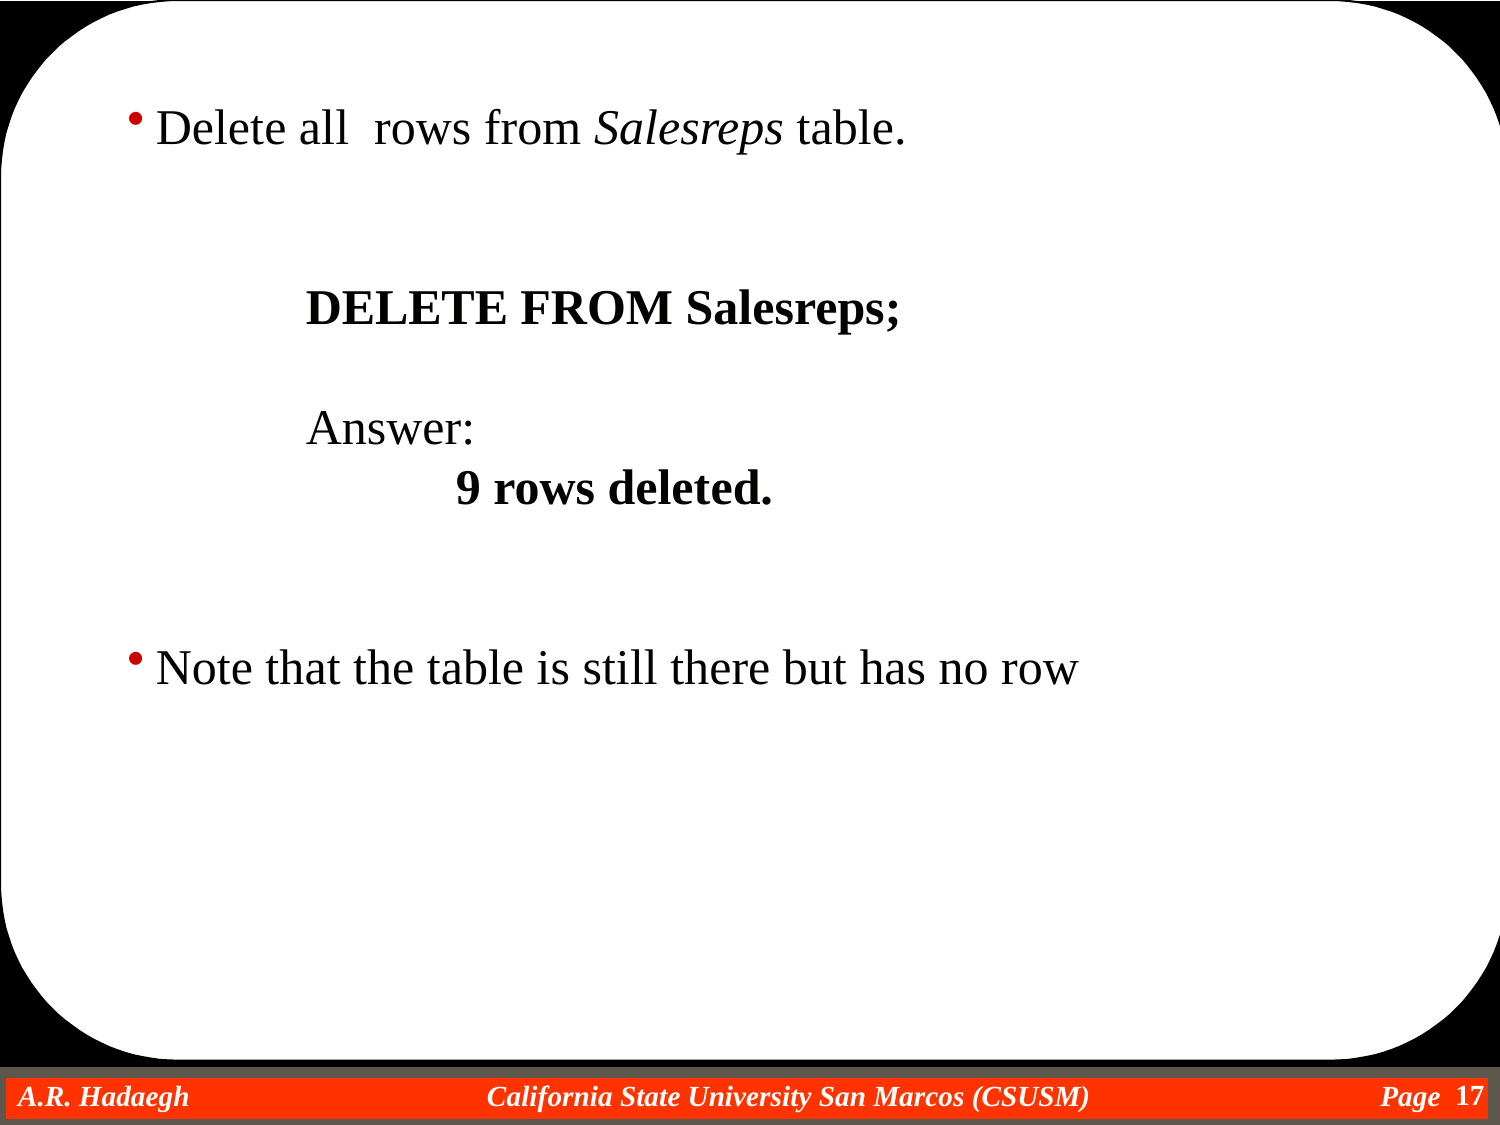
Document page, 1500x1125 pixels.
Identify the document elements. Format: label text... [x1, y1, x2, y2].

text_box Delete all rows from Salesreps table. DELETE FROM Salesreps; Answer: 9 rows deleted. Note that the table is still there but has no row [112, 87, 1150, 703]
slide_number 17 [1387, 1068, 1500, 1125]
